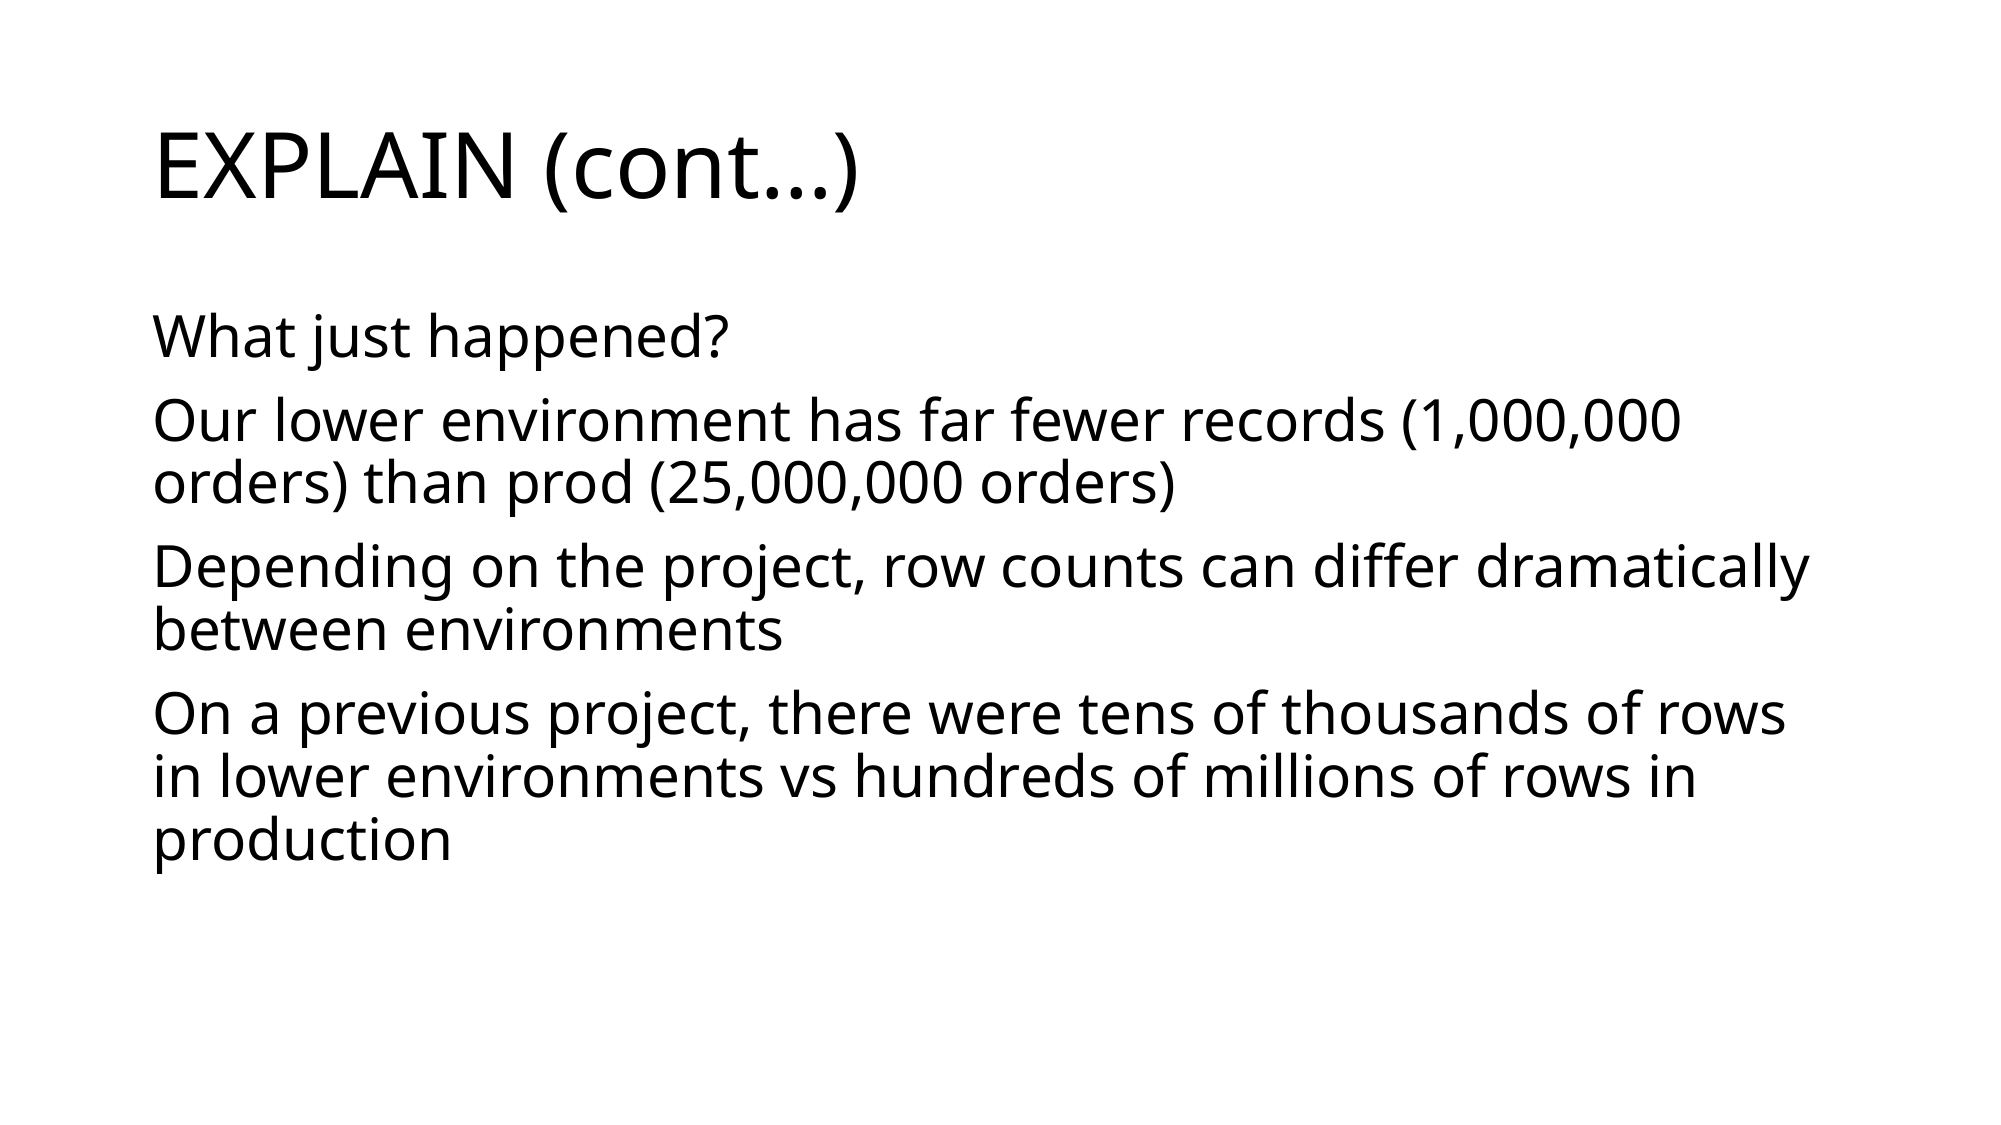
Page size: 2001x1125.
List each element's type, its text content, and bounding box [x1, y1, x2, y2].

title EXPLAIN (cont…) [137, 59, 1863, 278]
list What just happened? Our lower environment has far fewer records (1,000,000 orders) than prod (25,000,000 orders) Depending on the project, row counts can differ dramatically between environments On a previous project, there were tens of thousands of rows in lower environments vs hundreds of millions of rows in production [137, 299, 1863, 1014]
